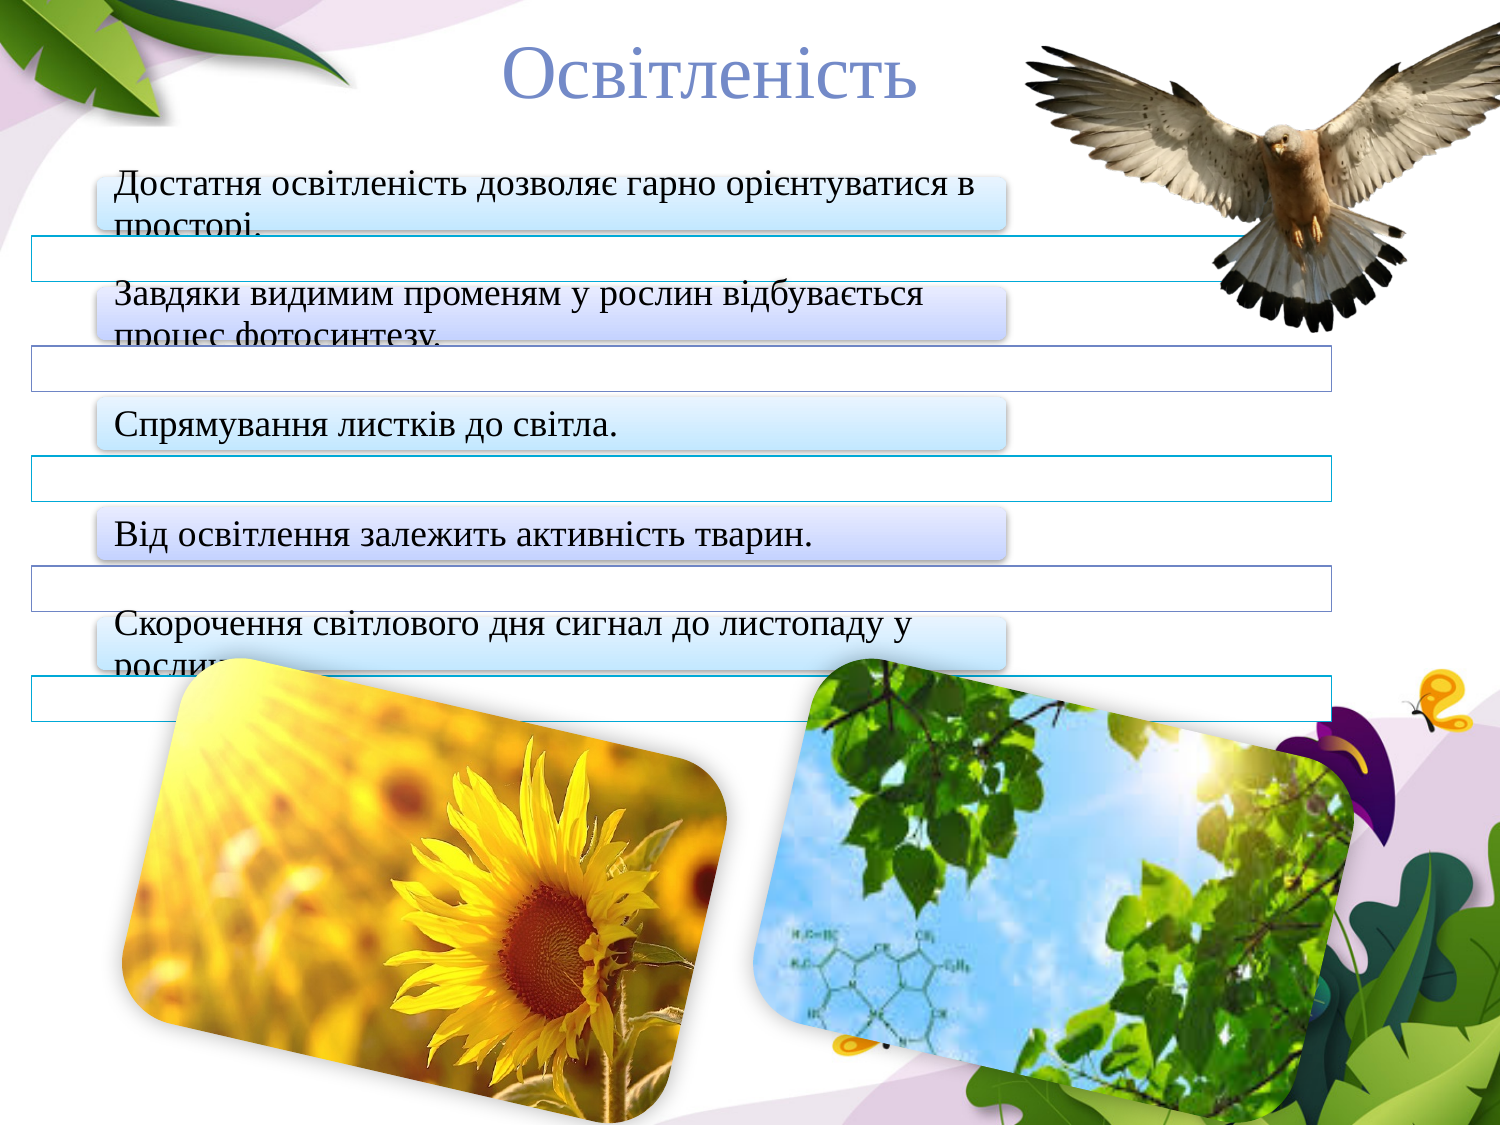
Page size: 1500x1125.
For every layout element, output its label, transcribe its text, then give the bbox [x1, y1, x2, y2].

picture [0, 0, 1500, 1125]
text_box Освітленість [486, 13, 954, 121]
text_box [31, 171, 1332, 722]
